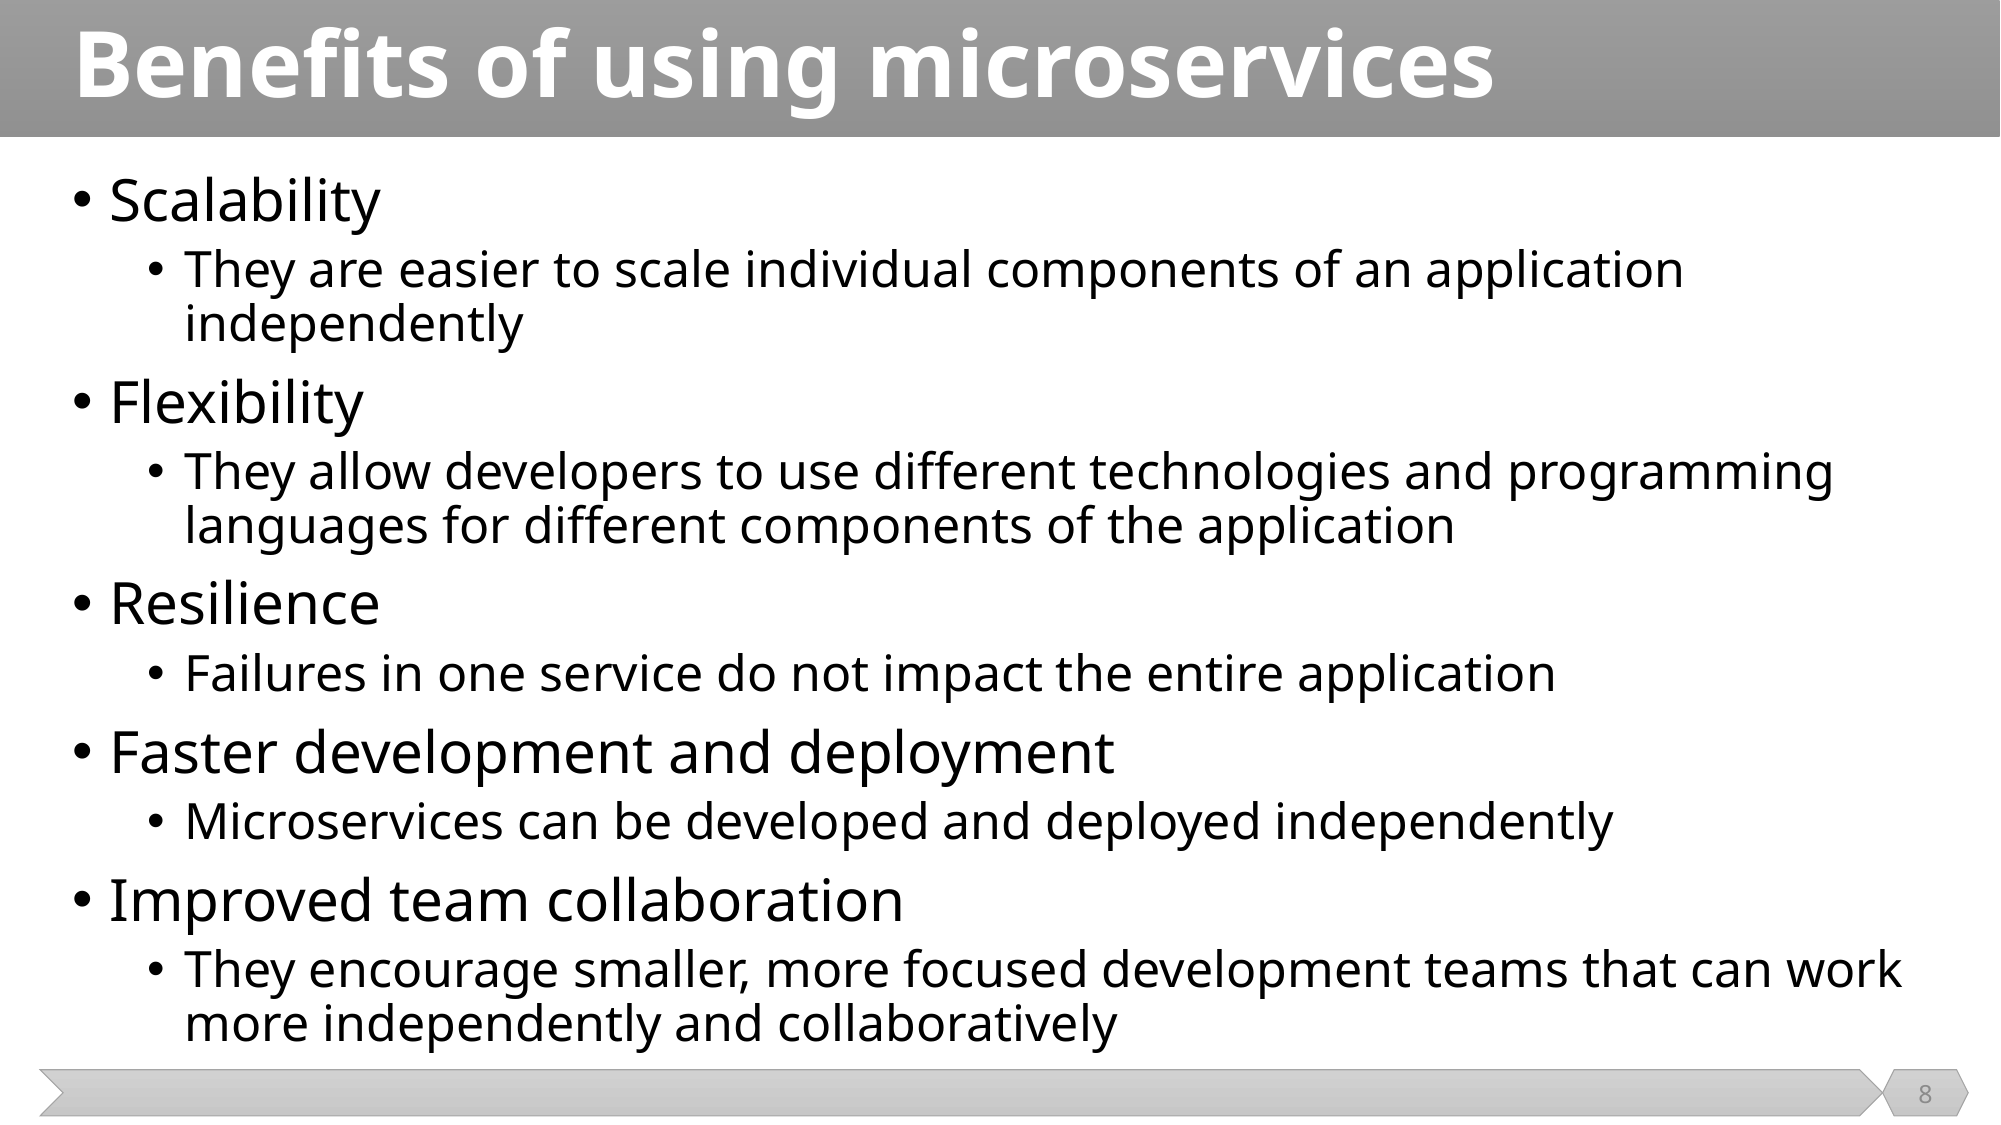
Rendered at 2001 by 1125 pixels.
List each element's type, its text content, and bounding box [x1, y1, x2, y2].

title Benefits of using microservices [56, 0, 1969, 137]
list Scalability They are easier to scale individual components of an application independently Flexibility They allow developers to use different technologies and programming languages for different components of the application Resilience Failures in one service do not impact the entire application Faster development and deployment Microservices can be developed and deployed independently Improved team collaboration They encourage smaller, more focused development teams that can work more independently and collaboratively [56, 163, 1969, 1061]
slide_number 8 [1882, 1065, 1969, 1125]
